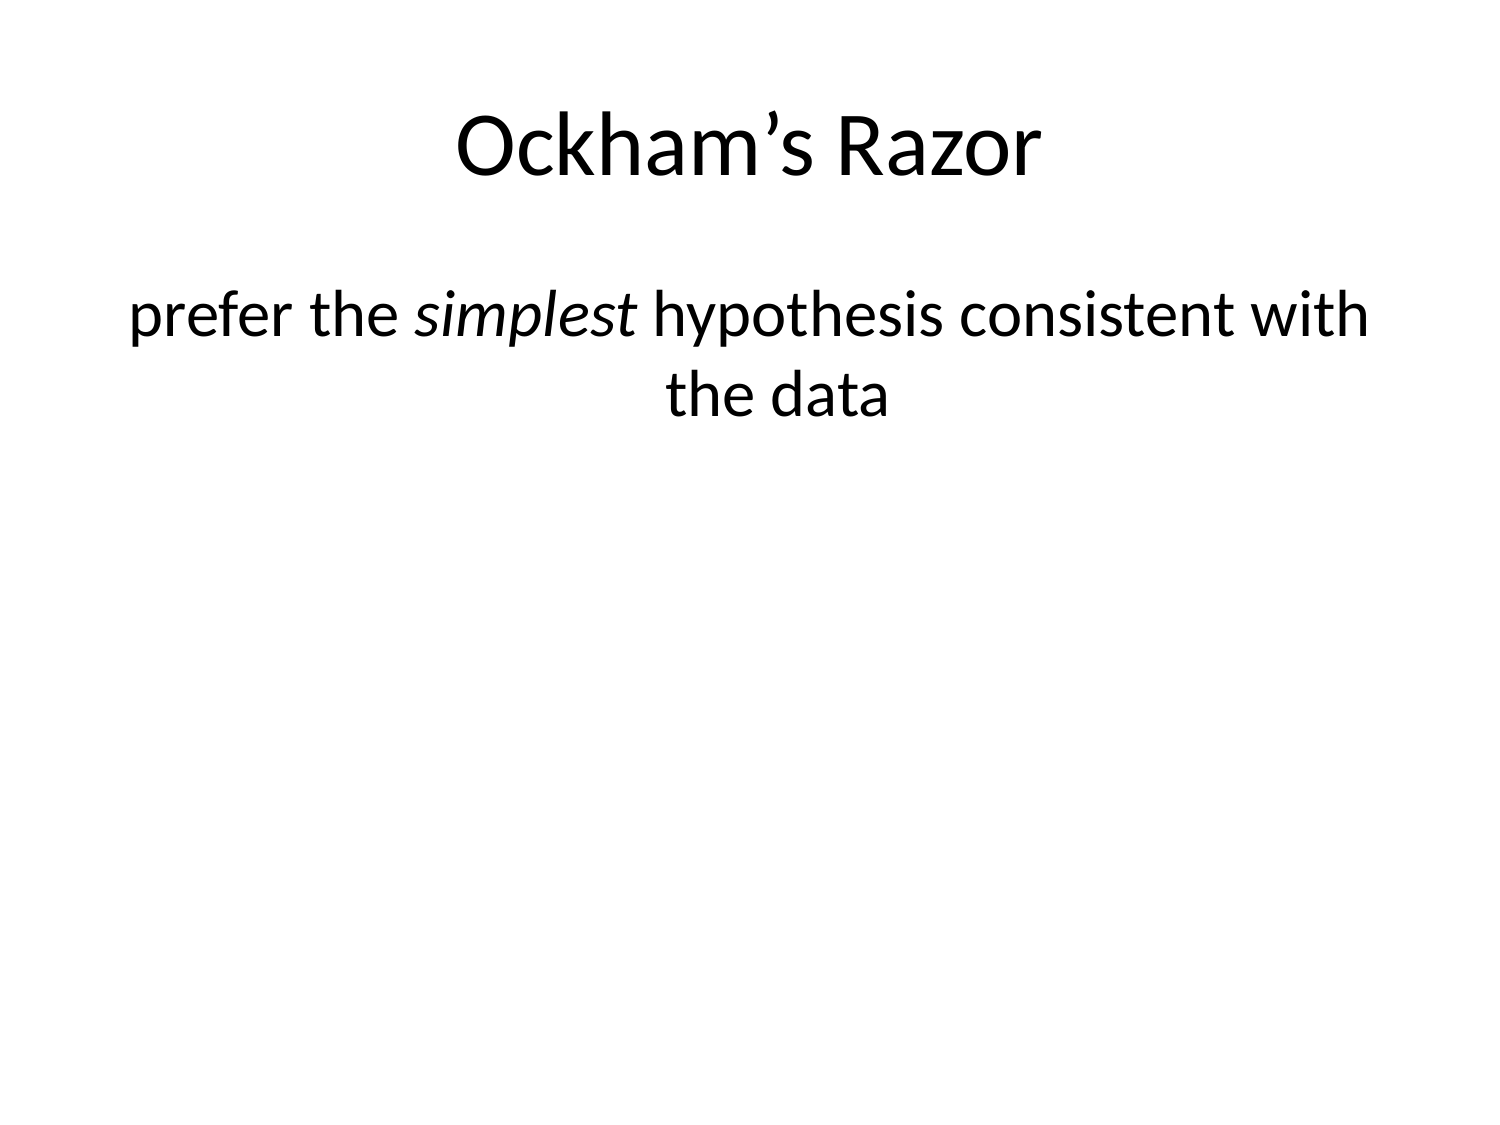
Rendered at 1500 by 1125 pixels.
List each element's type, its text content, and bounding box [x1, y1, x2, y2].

title Ockham’s Razor [75, 45, 1425, 233]
list prefer the simplest hypothesis consistent with the data [75, 262, 1425, 1005]
